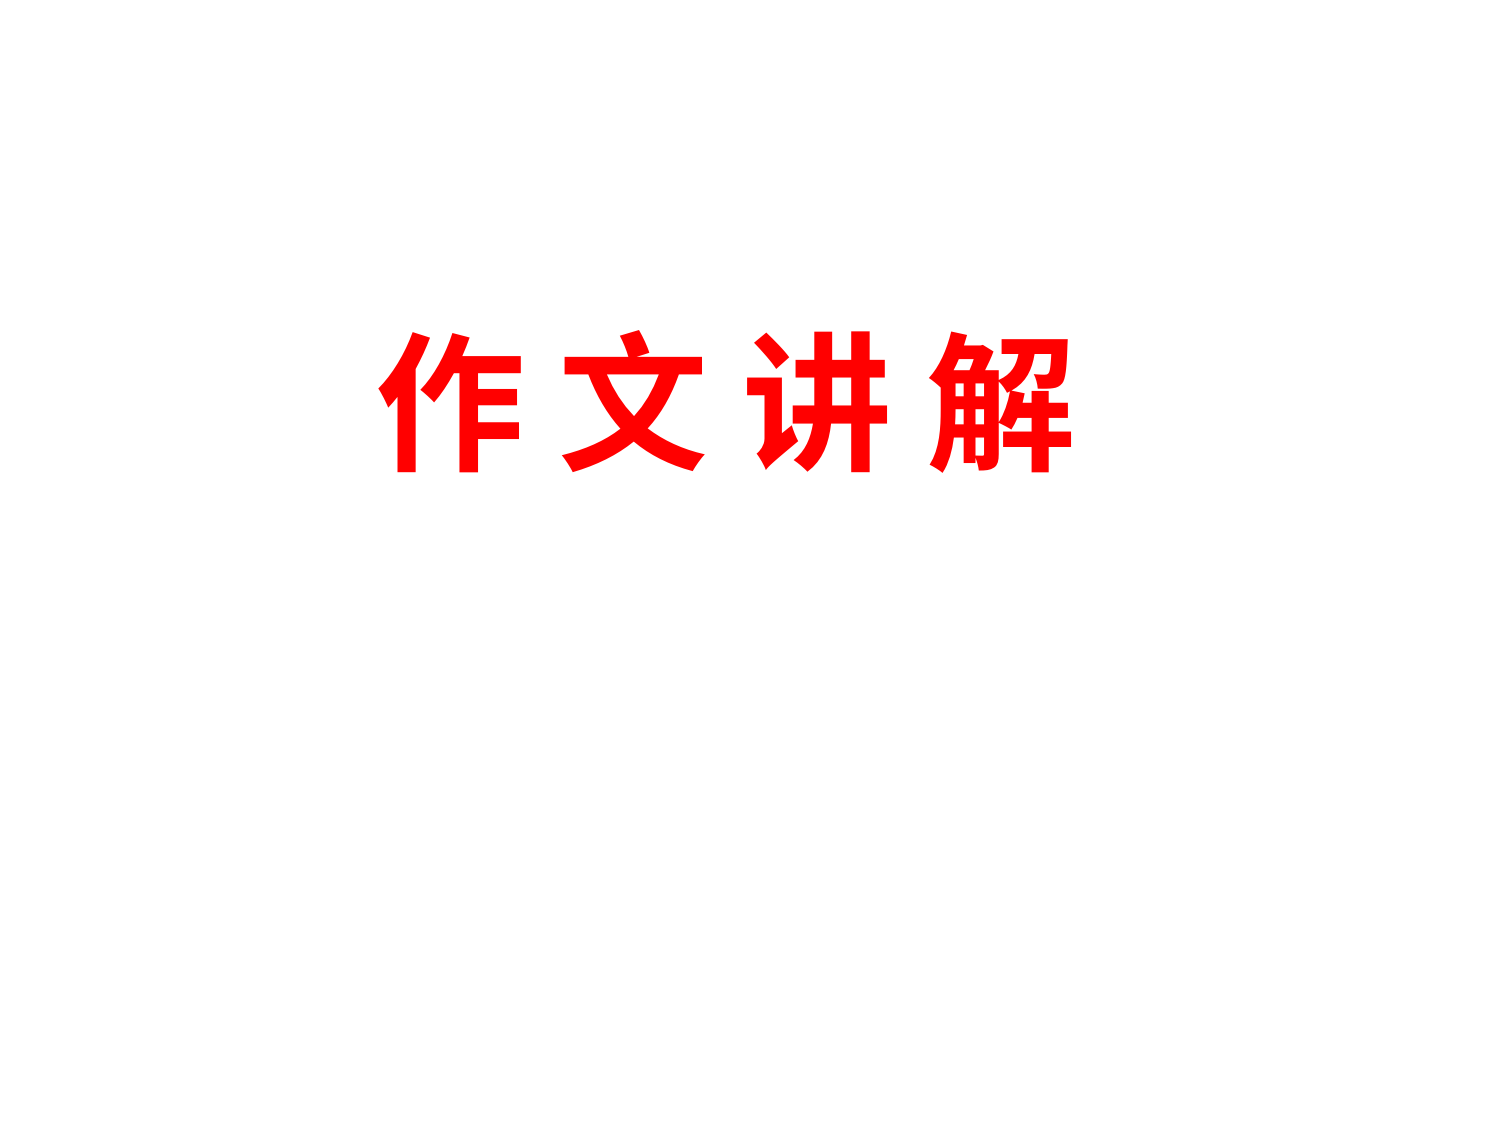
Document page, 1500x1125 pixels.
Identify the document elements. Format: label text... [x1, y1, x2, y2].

title 作 文 讲 解 [88, 278, 1364, 521]
